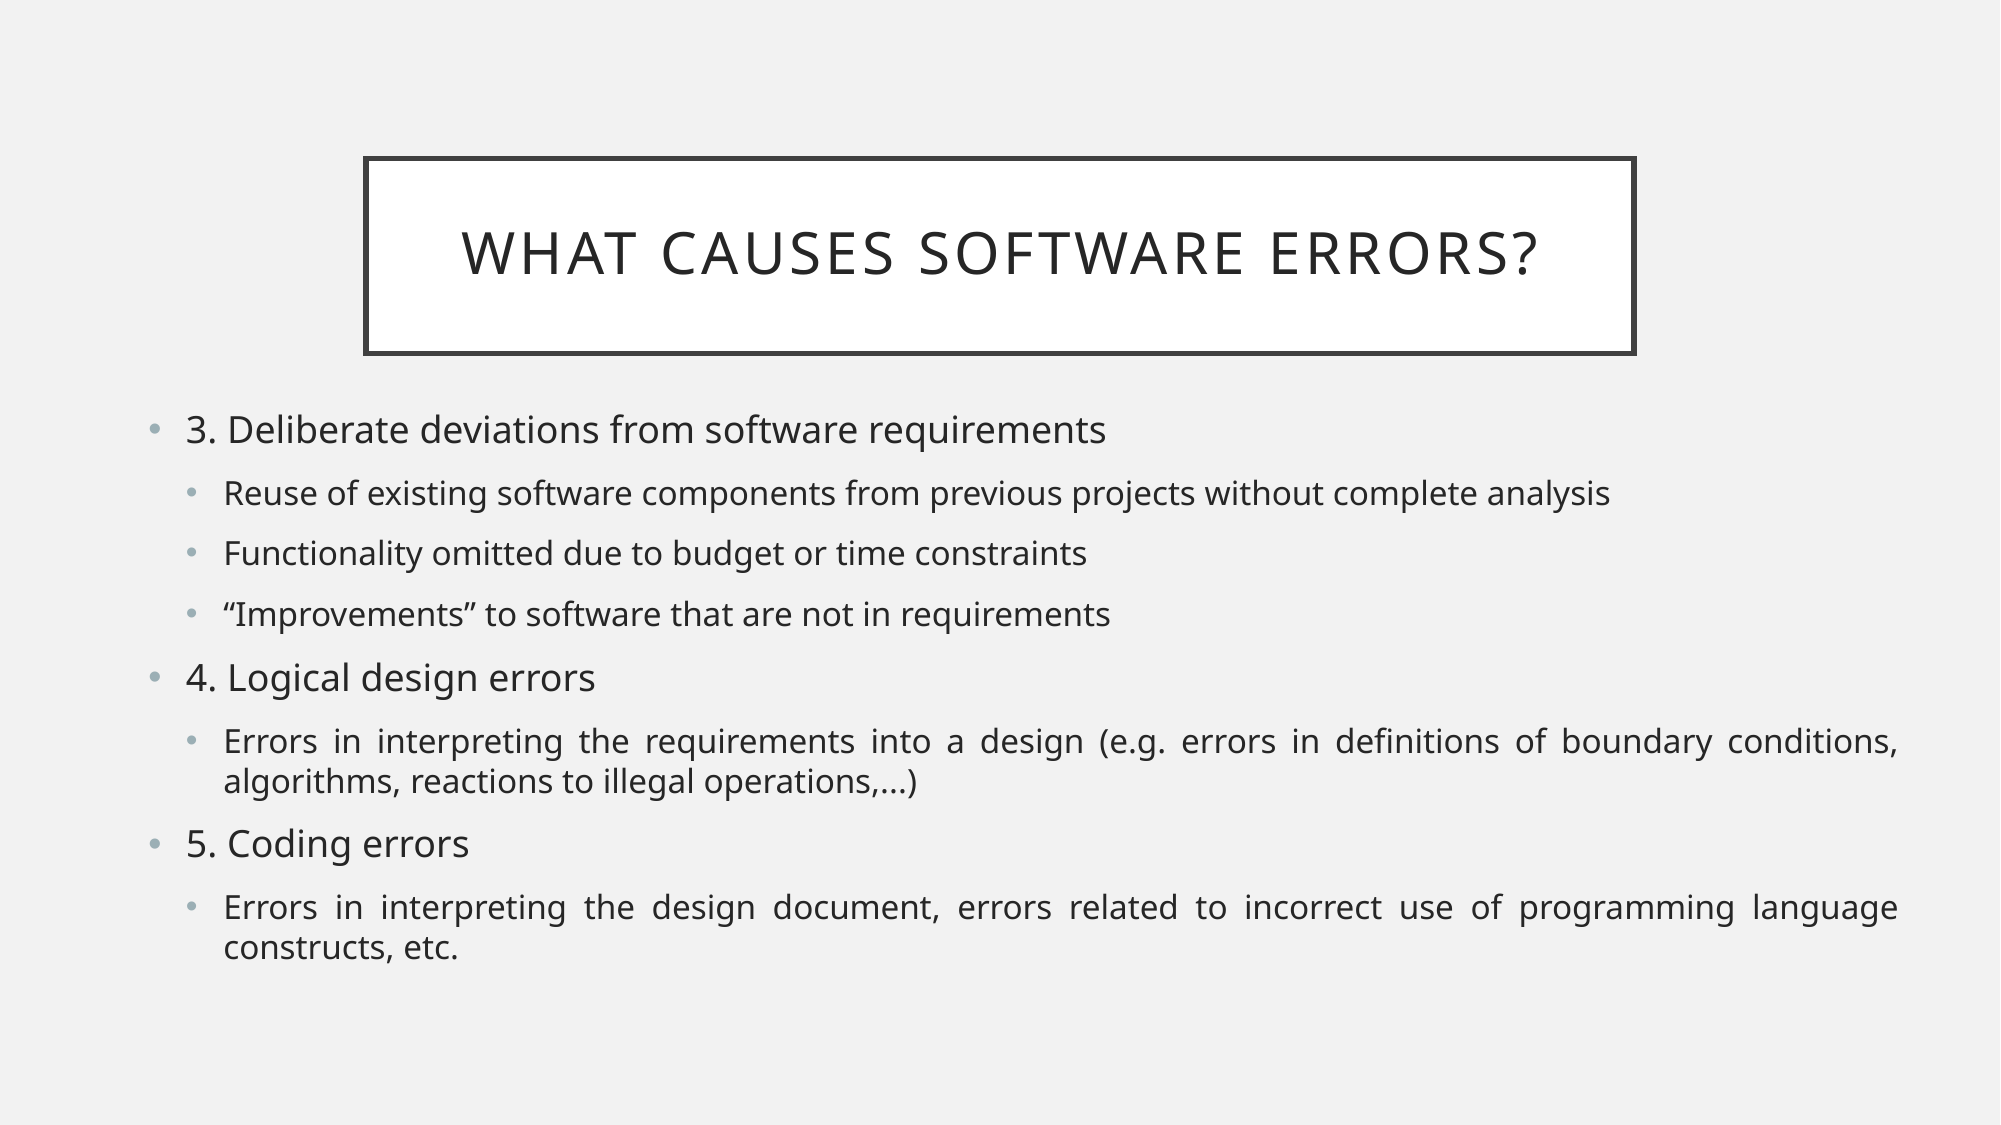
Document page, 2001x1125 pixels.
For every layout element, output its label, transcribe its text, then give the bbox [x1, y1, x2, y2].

title What Causes Software Errors? [363, 156, 1637, 356]
list 3. Deliberate deviations from software requirements Reuse of existing software components from previous projects without complete analysis Functionality omitted due to budget or time constraints “Improvements” to software that are not in requirements 4. Logical design errors Errors in interpreting the requirements into a design (e.g. errors in definitions of boundary conditions, algorithms, reactions to illegal operations,...) 5. Coding errors Errors in interpreting the design document, errors related to incorrect use of programming language constructs, etc. [133, 398, 1917, 1096]
